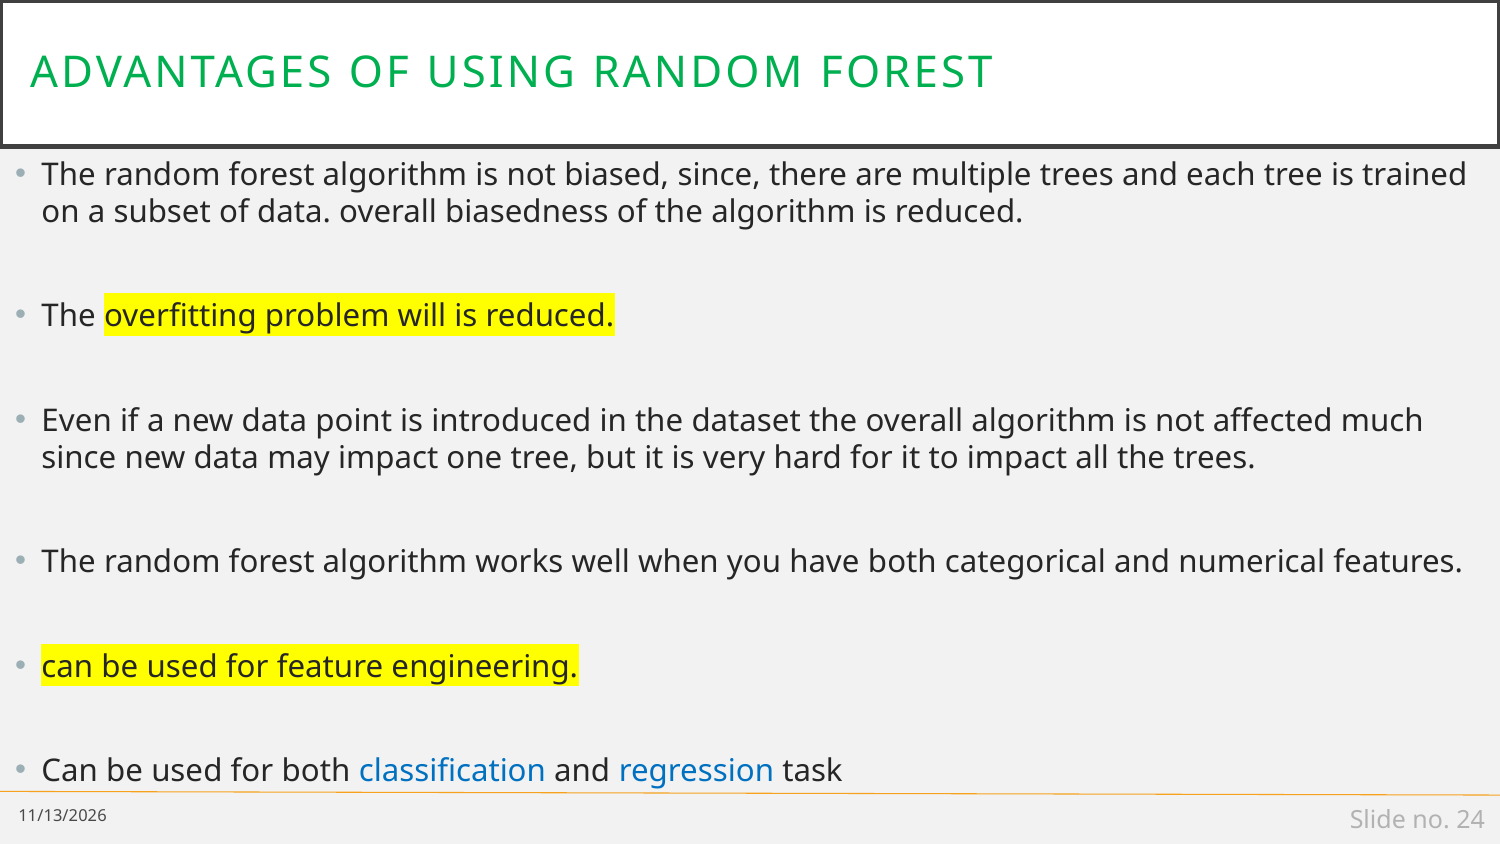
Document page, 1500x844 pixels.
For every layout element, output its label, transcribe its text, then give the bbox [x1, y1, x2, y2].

slide_number Slide no. 24 [1162, 797, 1500, 843]
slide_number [0, 796, 122, 837]
list The random forest algorithm is not biased, since, there are multiple trees and each tree is trained on a subset of data. overall biasedness of the algorithm is reduced. The overfitting problem will is reduced. Even if a new data point is introduced in the dataset the overall algorithm is not affected much since new data may impact one tree, but it is very hard for it to impact all the trees. The random forest algorithm works well when you have both categorical and numerical features. can be used for feature engineering. Can be used for both classification and regression task [0, 146, 1500, 798]
title Advantages of using Random Forest [0, 0, 1500, 146]
